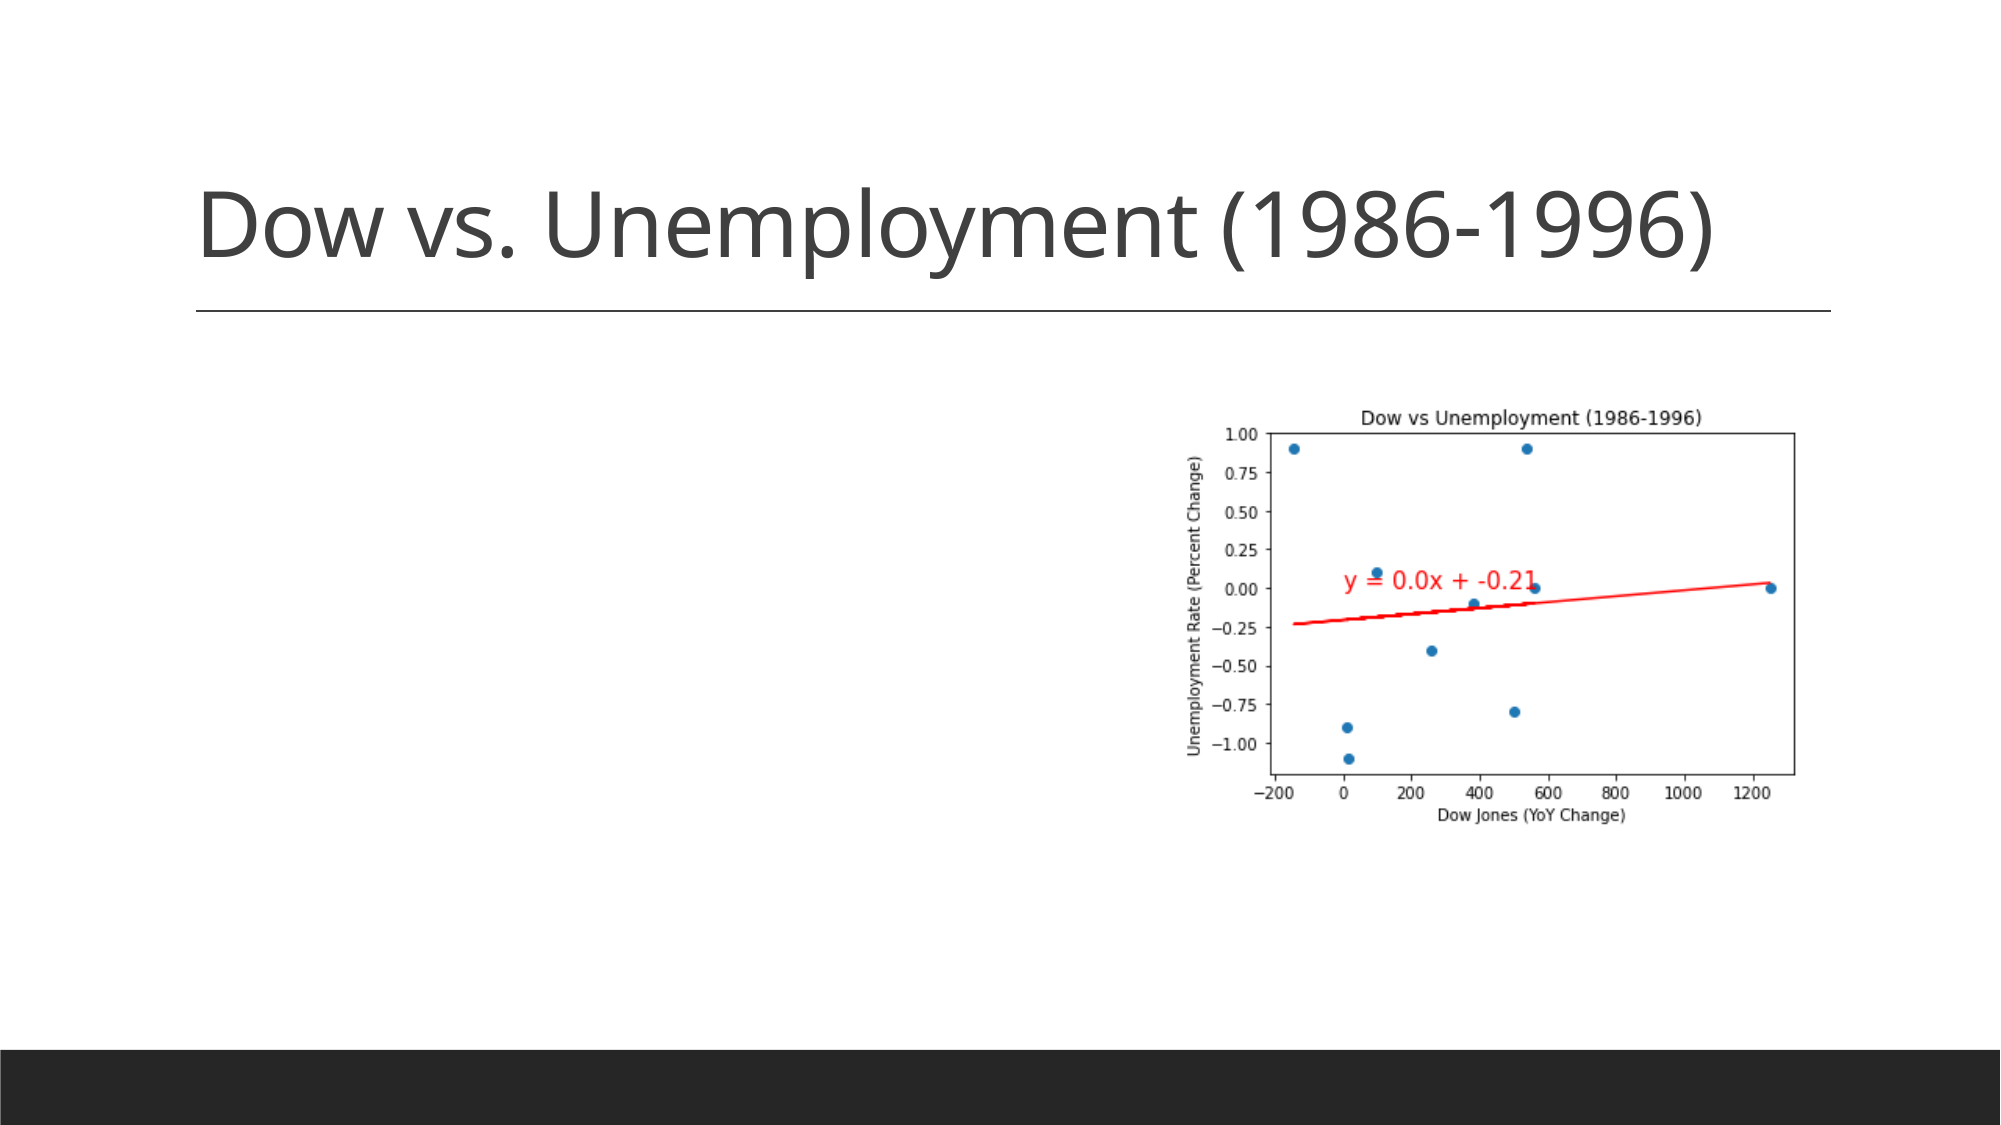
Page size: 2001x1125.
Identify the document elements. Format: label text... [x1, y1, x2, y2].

title Dow vs. Unemployment (1986-1996) [180, 47, 1830, 285]
picture [1174, 386, 1831, 841]
